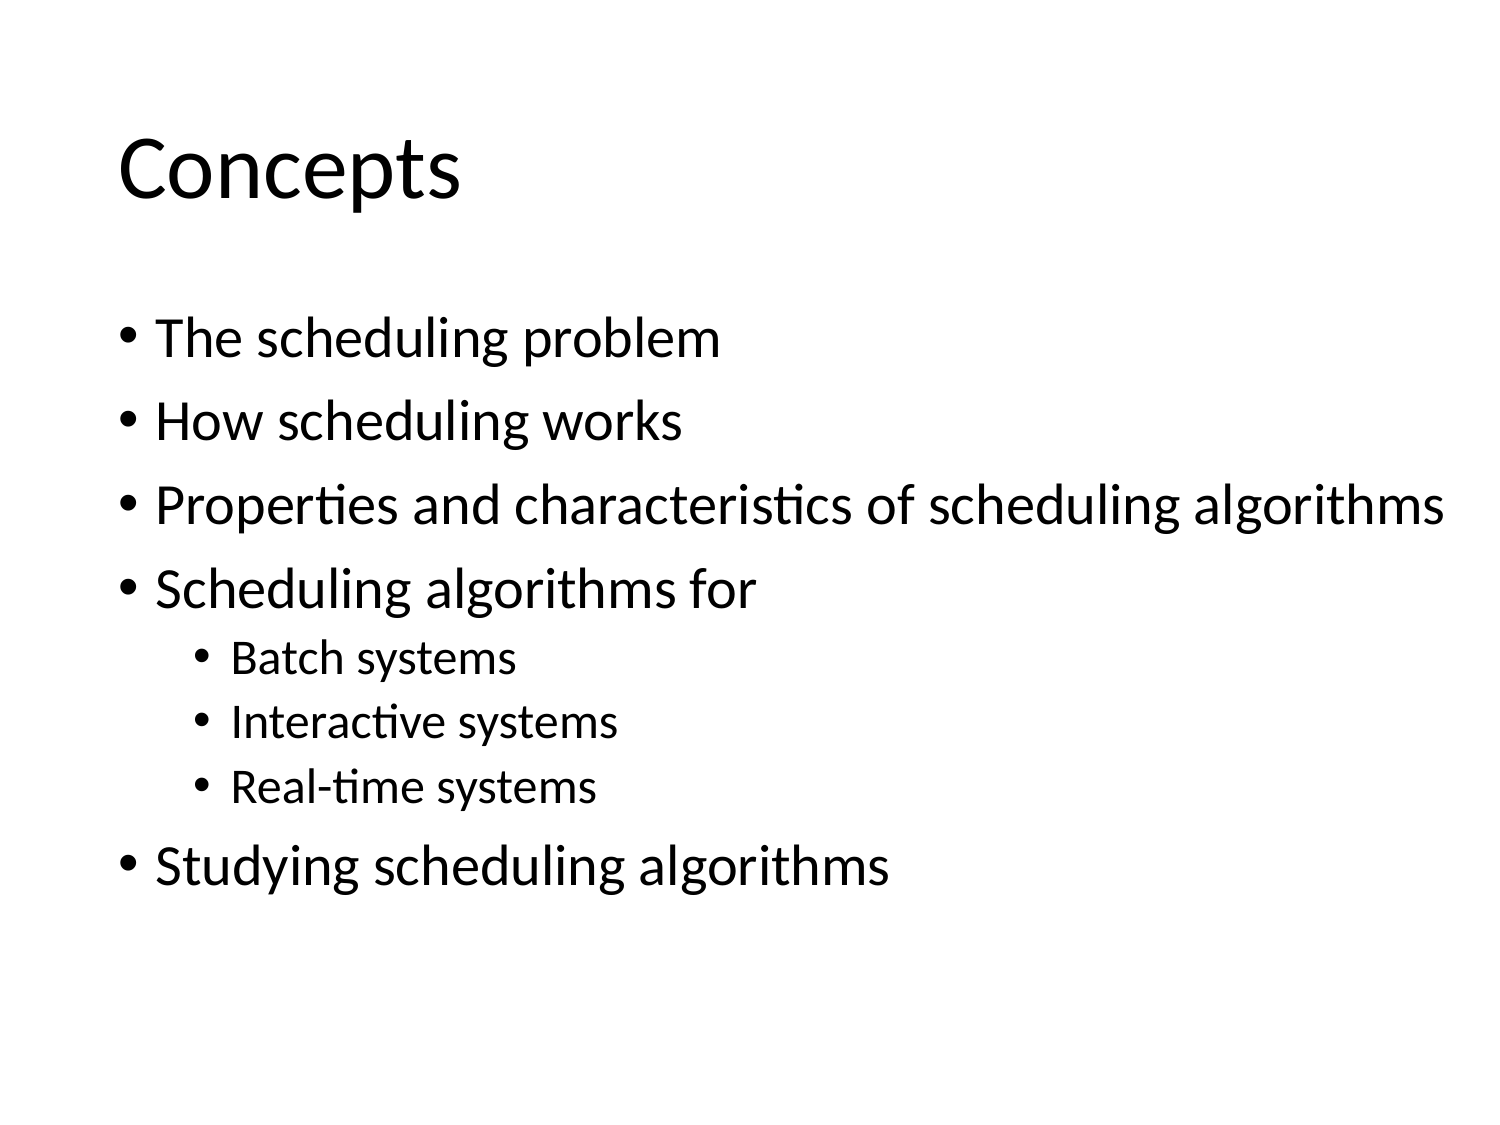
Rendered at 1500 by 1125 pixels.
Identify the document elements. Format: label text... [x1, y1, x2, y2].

title Concepts [103, 59, 1397, 278]
list The scheduling problem How scheduling works Properties and characteristics of scheduling algorithms Scheduling algorithms for Batch systems Interactive systems Real-time systems Studying scheduling algorithms [103, 299, 1467, 1014]
